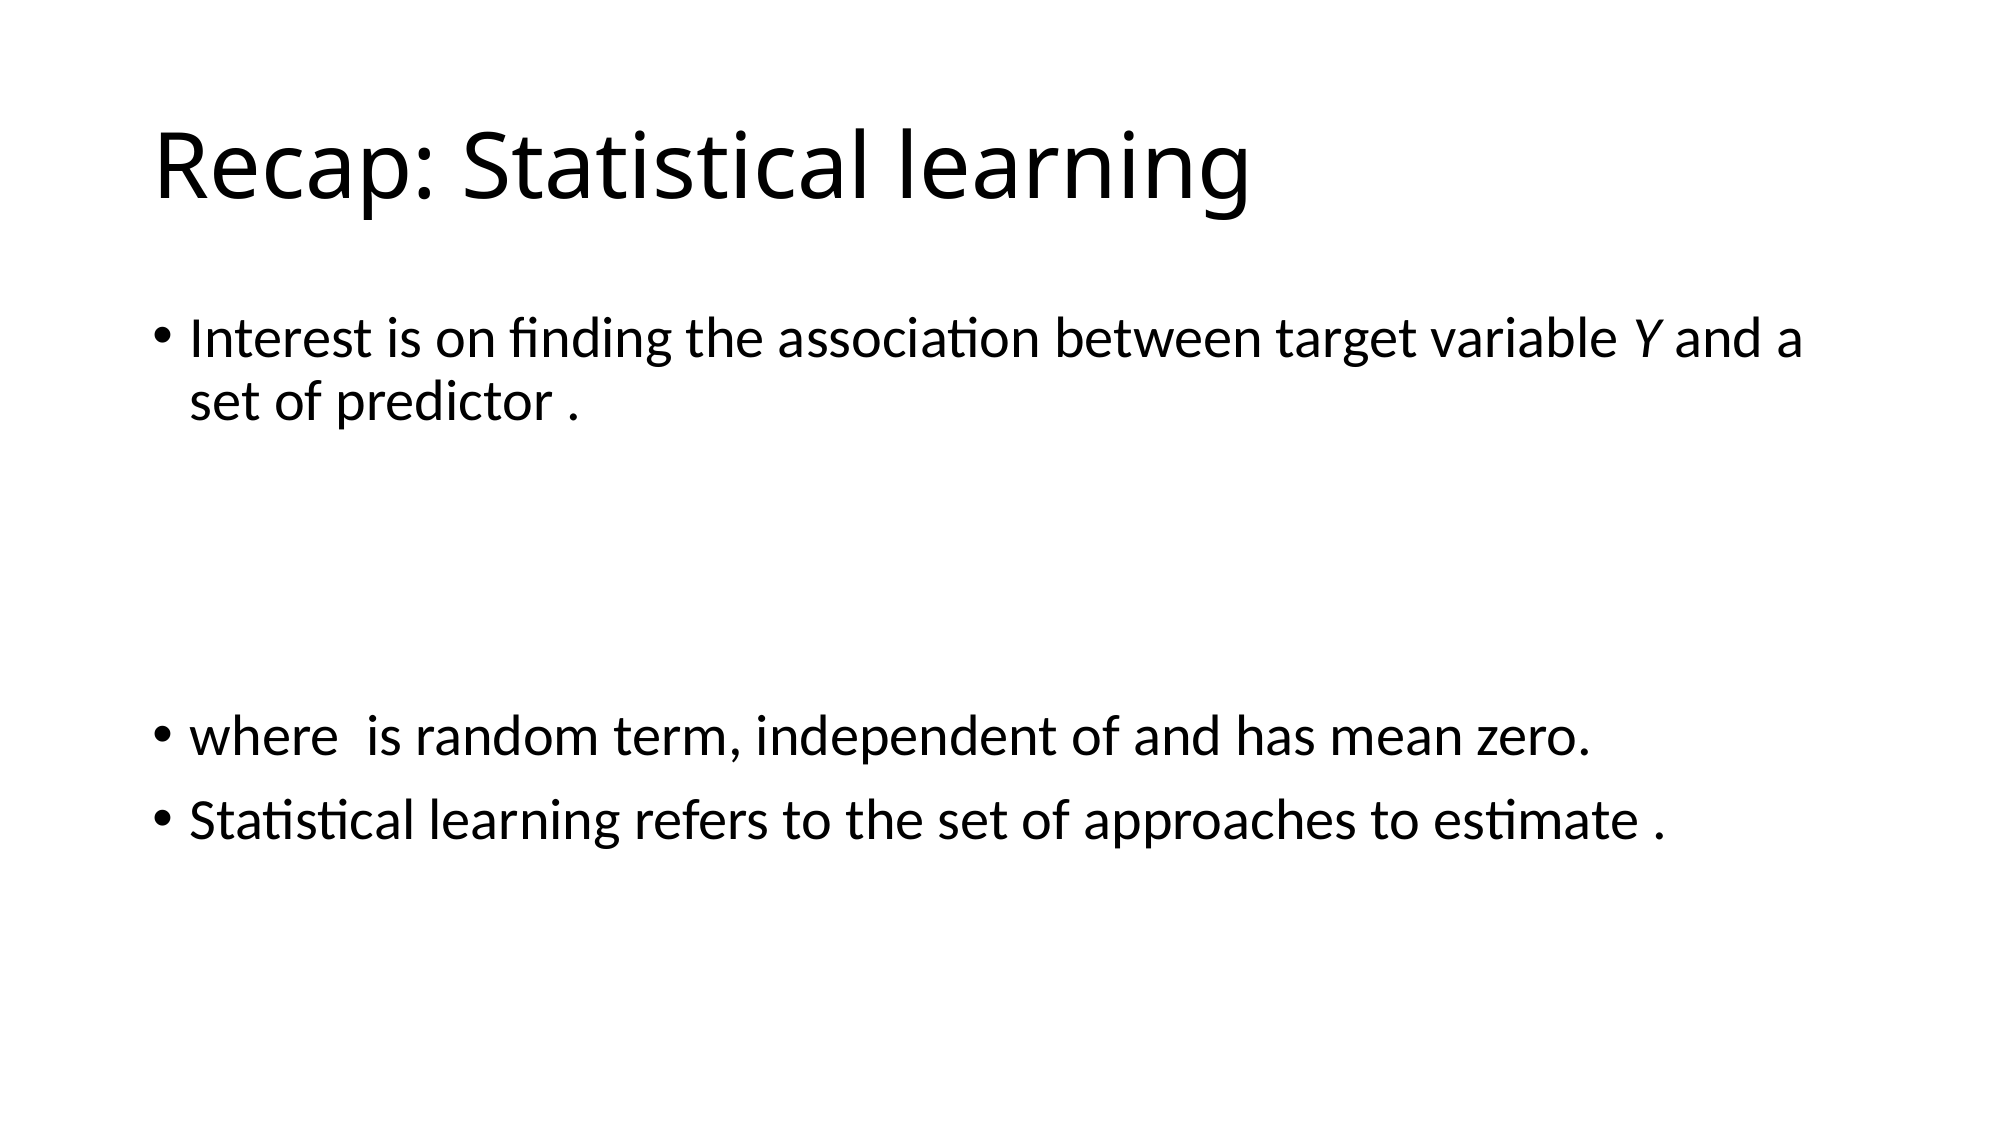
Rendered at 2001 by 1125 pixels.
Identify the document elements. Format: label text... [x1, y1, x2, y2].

title Recap: Statistical learning [137, 59, 1863, 278]
